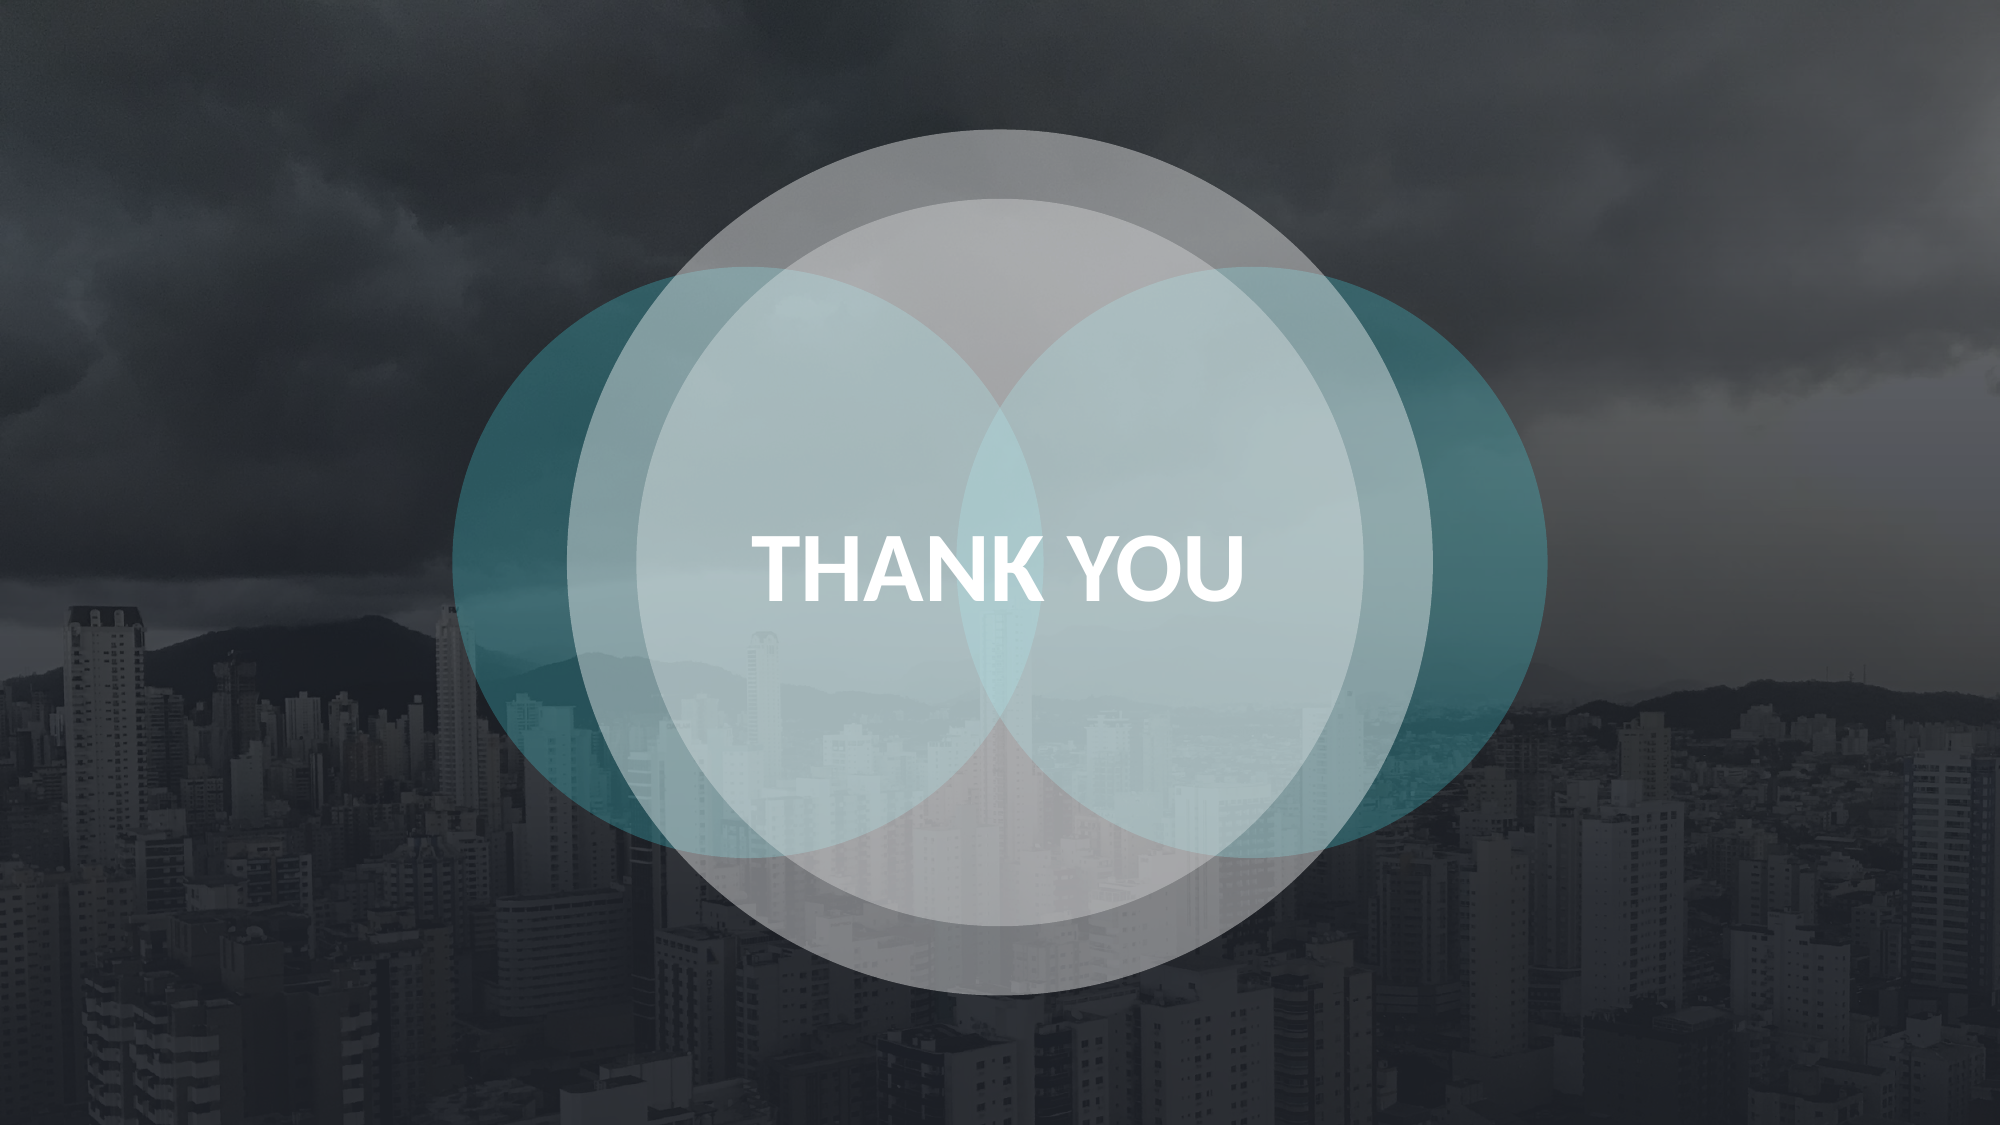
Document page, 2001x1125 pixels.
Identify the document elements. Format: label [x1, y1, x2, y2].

text_box [452, 266, 1548, 859]
picture [0, 0, 2000, 1125]
